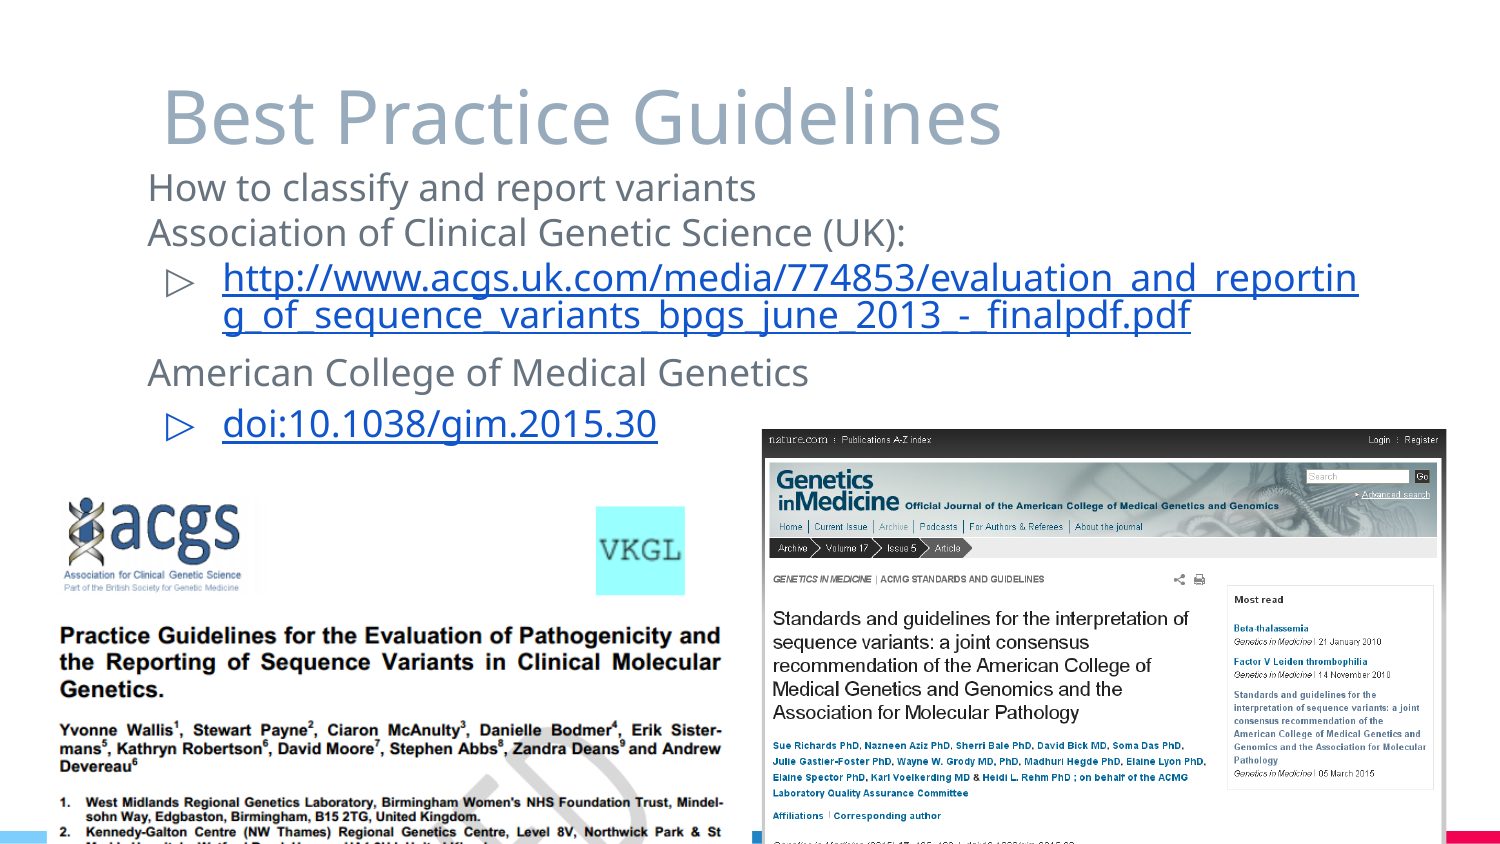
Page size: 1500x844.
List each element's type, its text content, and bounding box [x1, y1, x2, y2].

list How to classify and report variants Association of Clinical Genetic Science (UK): http://www.acgs.uk.com/media/774853/evaluation_and_reporting_of_sequence_variants_bpgs_june_2013_-_finalpdf.pdf American College of Medical Genetics doi:10.1038/gim.2015.30 [132, 148, 1391, 491]
picture [761, 428, 1447, 844]
title Best Practice Guidelines [146, 33, 1207, 148]
picture [46, 491, 753, 844]
